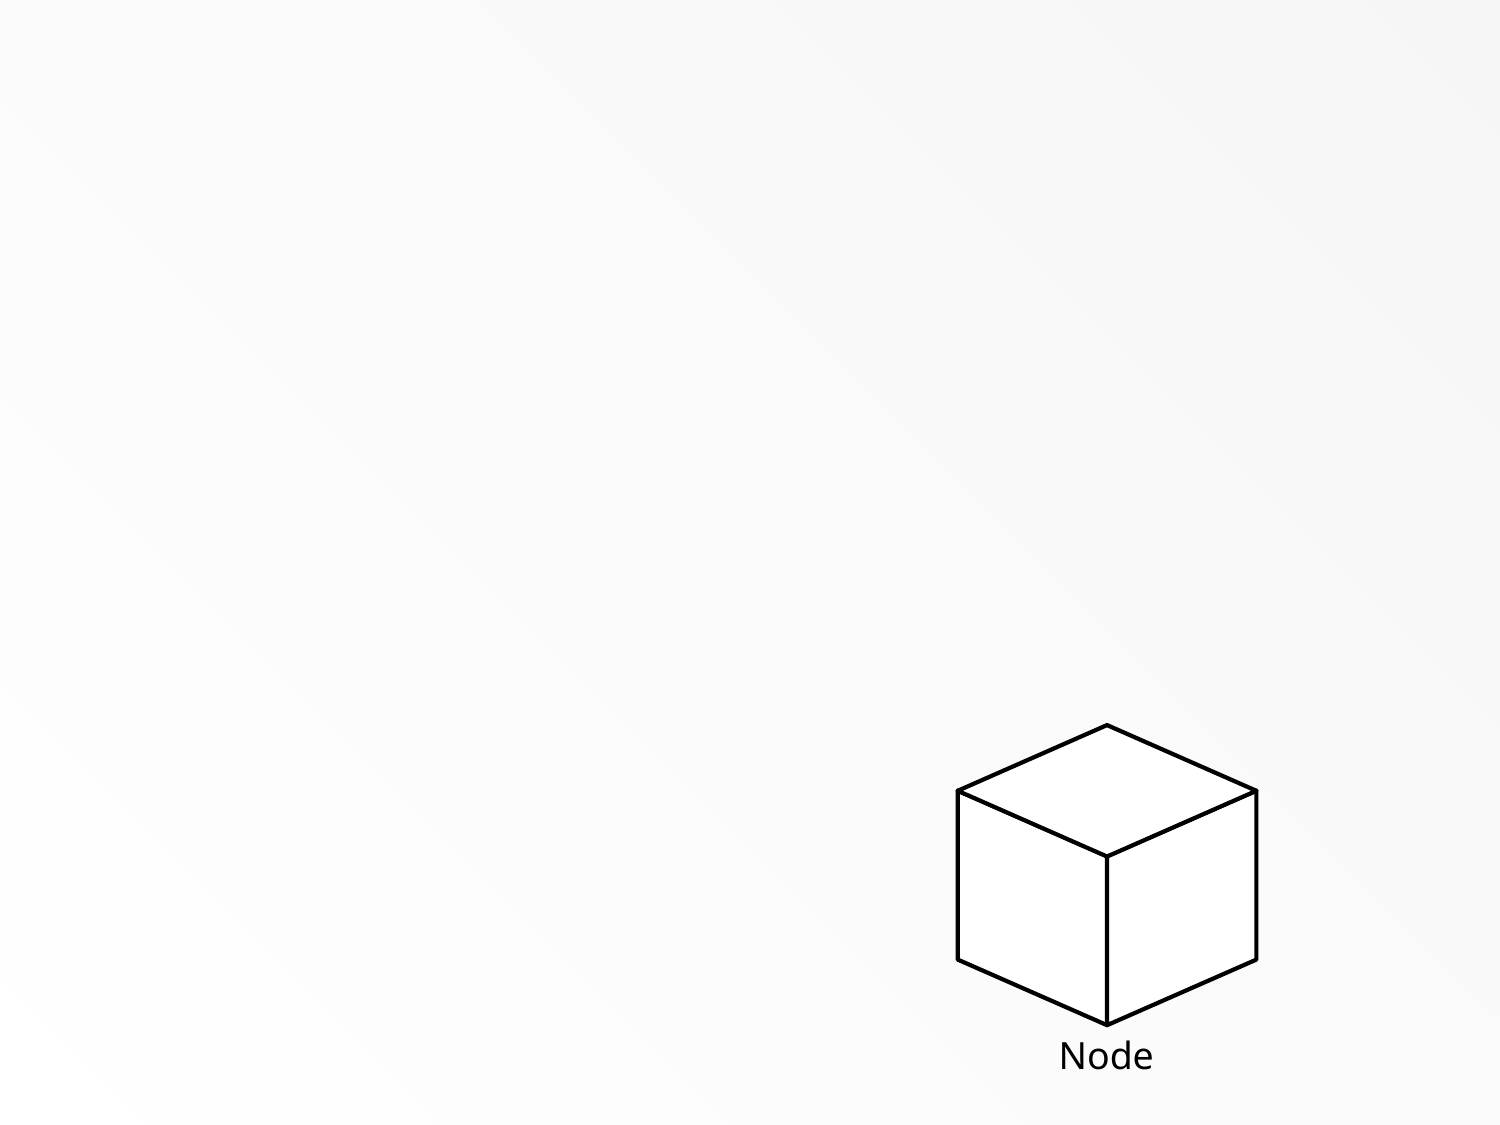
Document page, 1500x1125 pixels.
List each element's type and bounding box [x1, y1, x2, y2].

text_box [503, 339, 1500, 1086]
